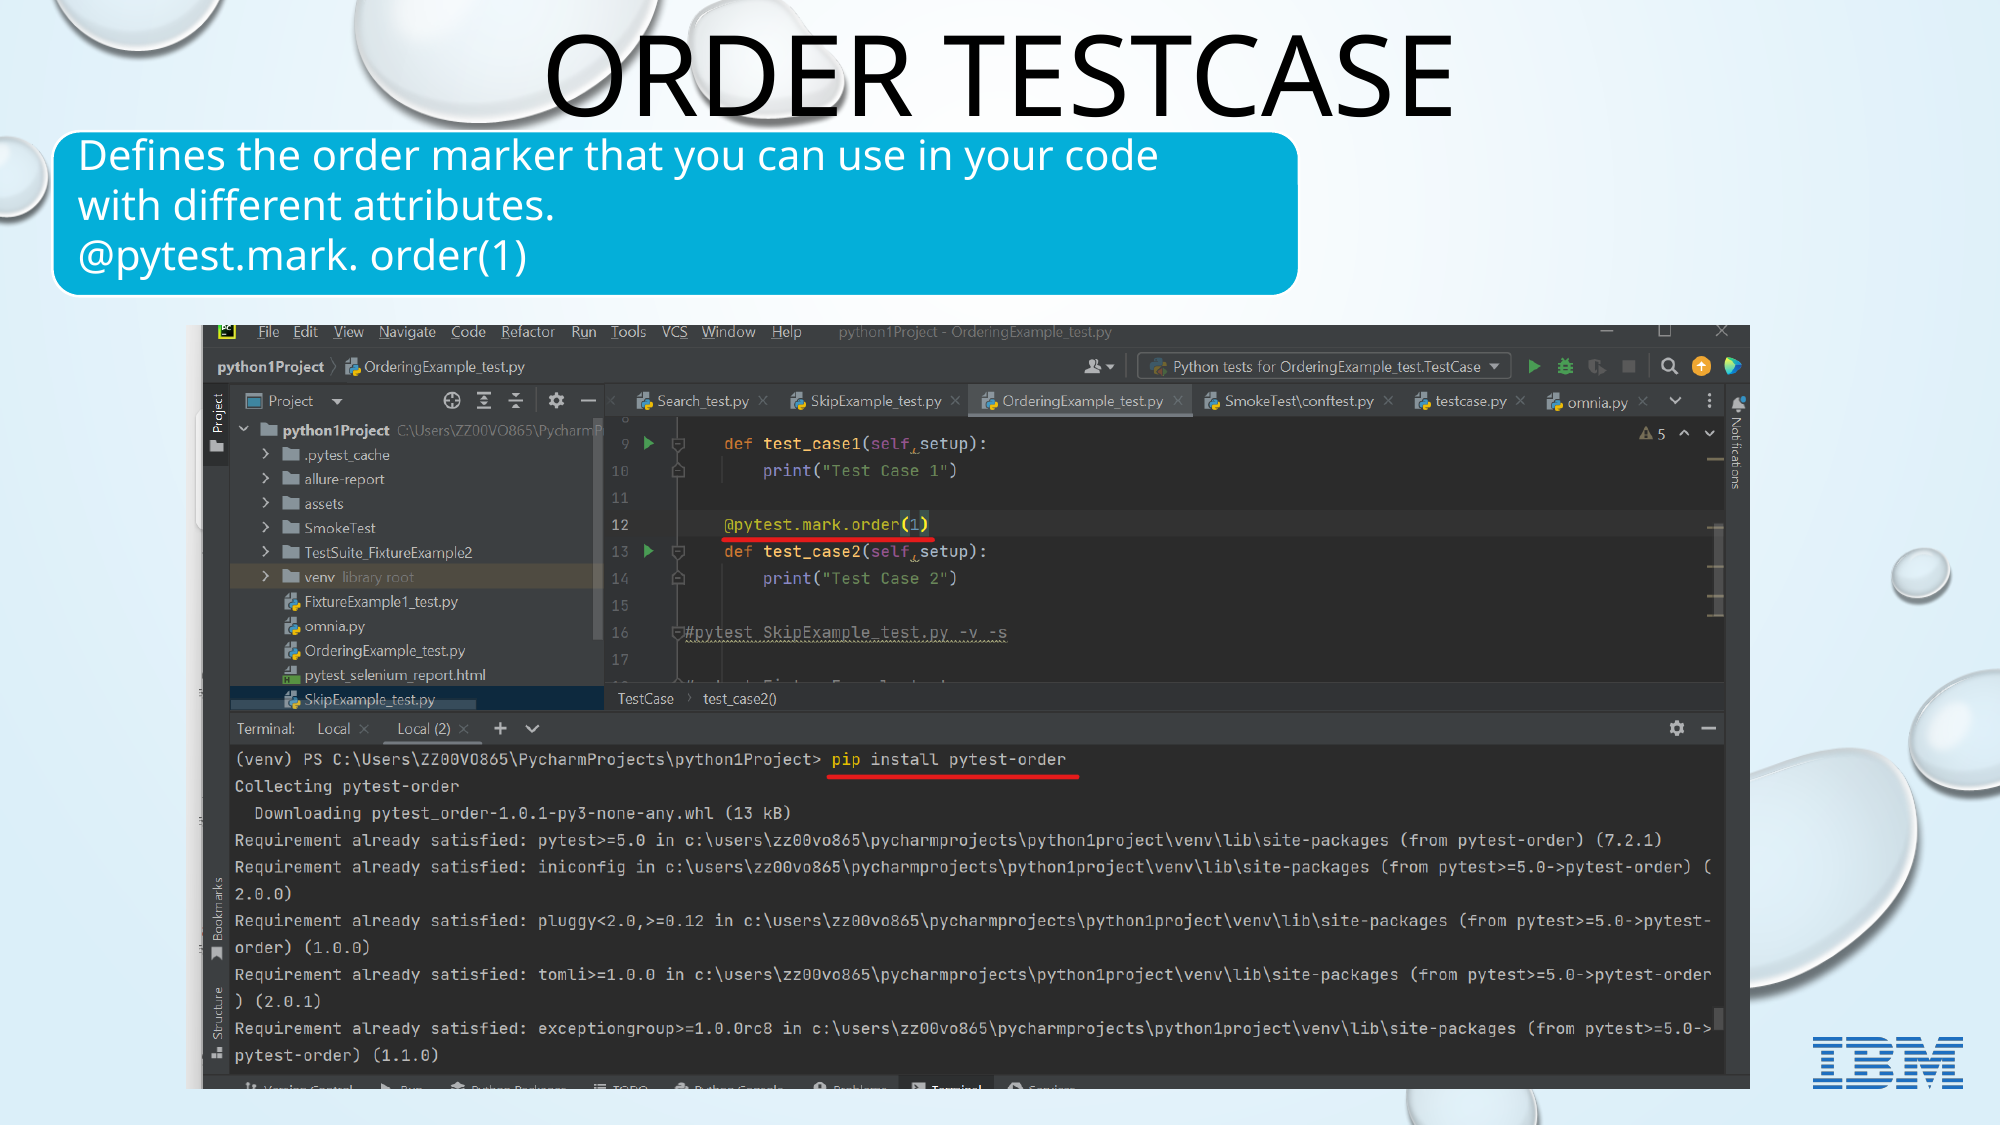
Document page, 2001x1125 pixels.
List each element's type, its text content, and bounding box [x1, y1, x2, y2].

picture [0, 0, 2000, 1125]
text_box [52, 130, 1300, 297]
title Order Testcase [182, 0, 1818, 149]
